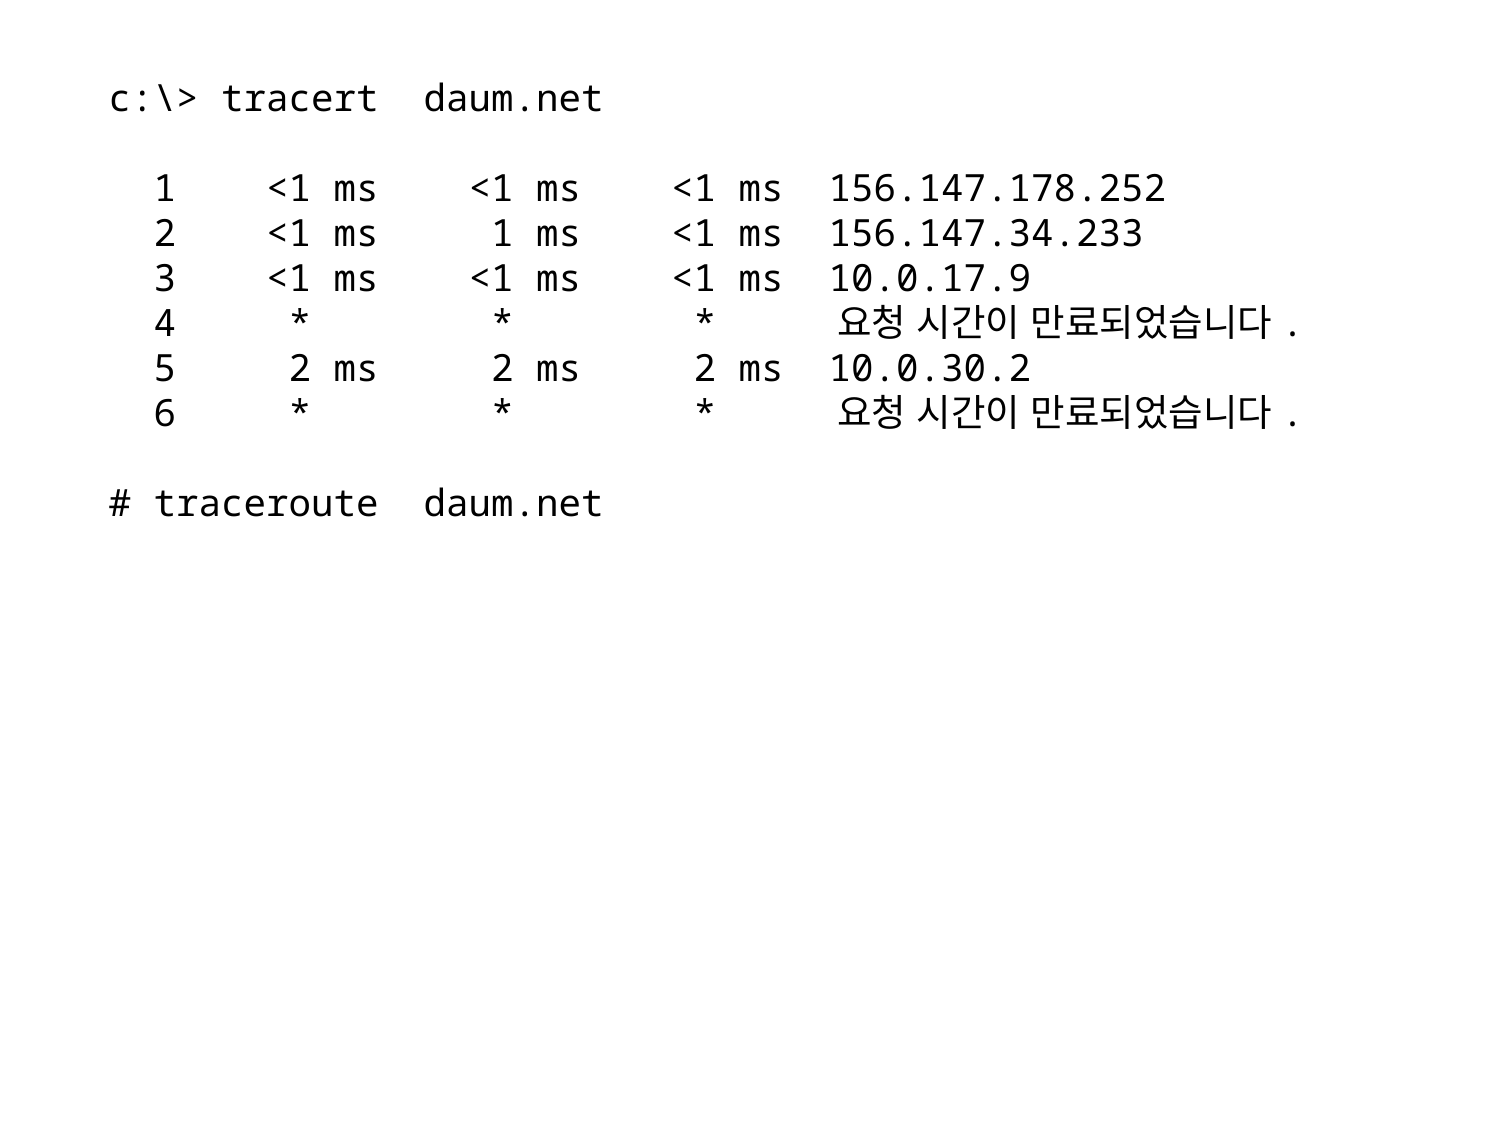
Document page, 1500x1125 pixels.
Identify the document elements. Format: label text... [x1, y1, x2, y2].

text_box c:\> tracert daum.net 1 <1 ms <1 ms <1 ms 156.147.178.252 2 <1 ms 1 ms <1 ms 156.147.34.233 3 <1 ms <1 ms <1 ms 10.0.17.9 4 * * * 요청 시간이 만료되었습니다. 5 2 ms 2 ms 2 ms 10.0.30.2 6 * * * 요청 시간이 만료되었습니다. # traceroute daum.net [93, 66, 1319, 577]
